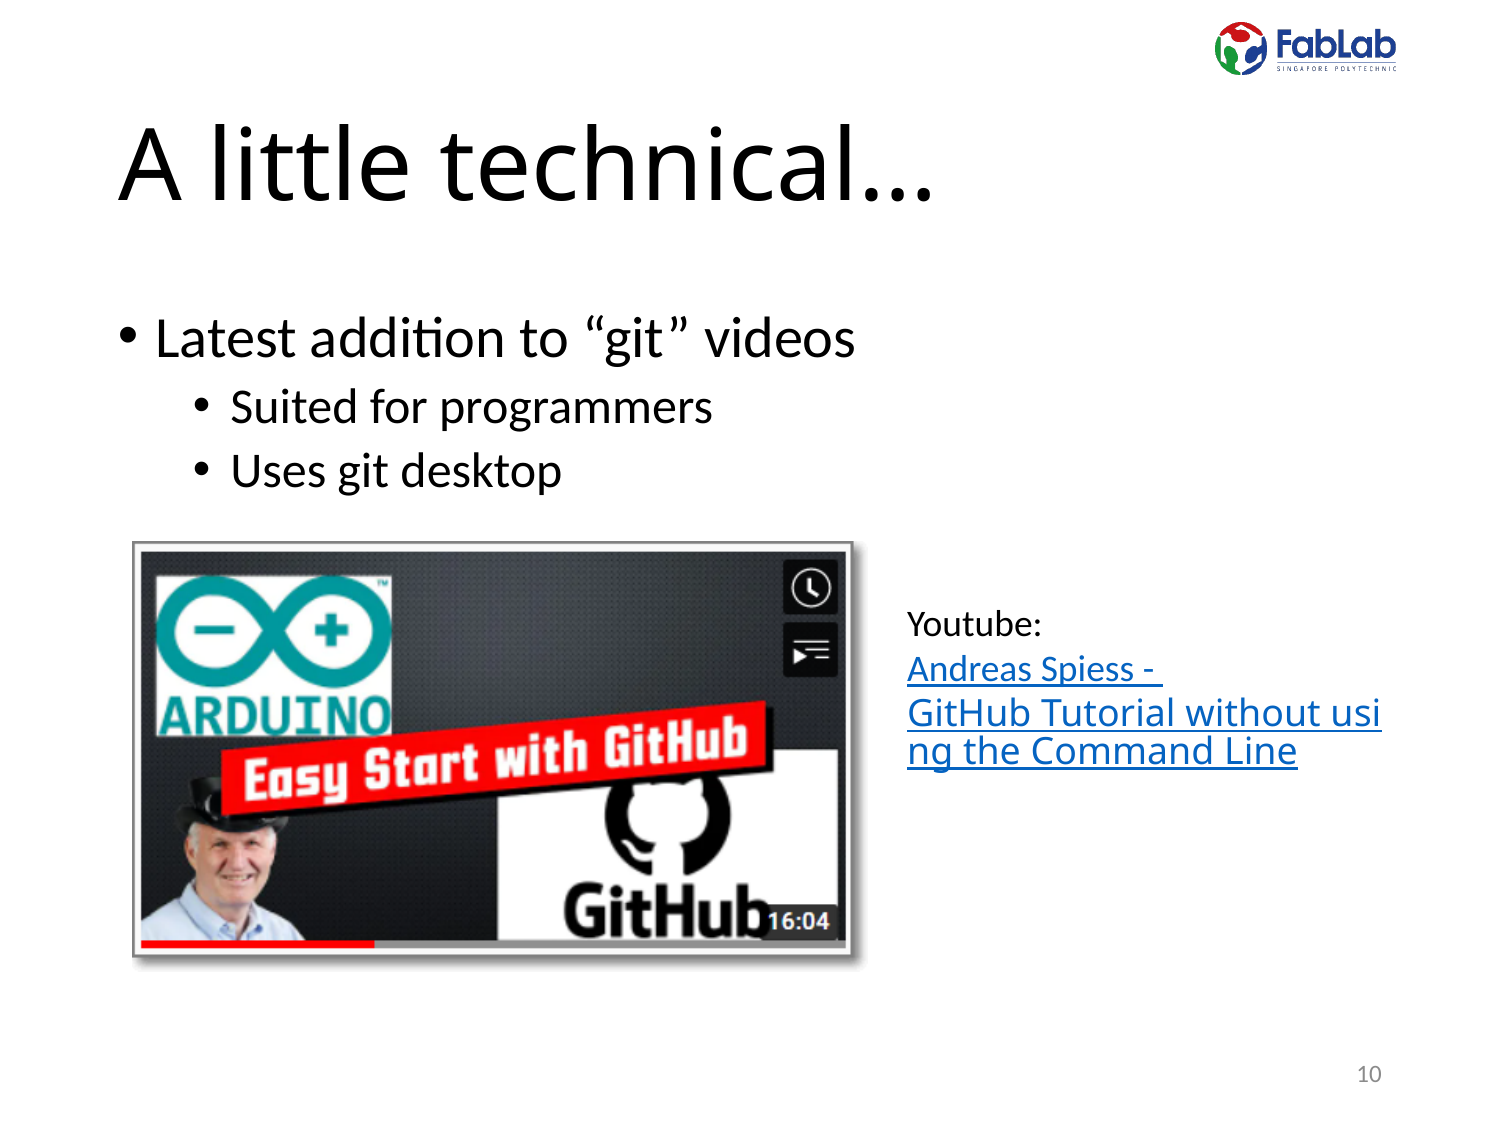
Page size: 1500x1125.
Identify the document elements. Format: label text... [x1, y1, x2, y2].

picture [1215, 22, 1396, 59]
picture [132, 541, 868, 972]
list Latest addition to “git” videos Suited for programmers Uses git desktop [103, 299, 1397, 1014]
title A little technical… [103, 59, 1397, 278]
slide_number 10 [1059, 1042, 1397, 1103]
text_box Youtube: Andreas Spiess - GitHub Tutorial without using the Command Line [892, 591, 1397, 793]
